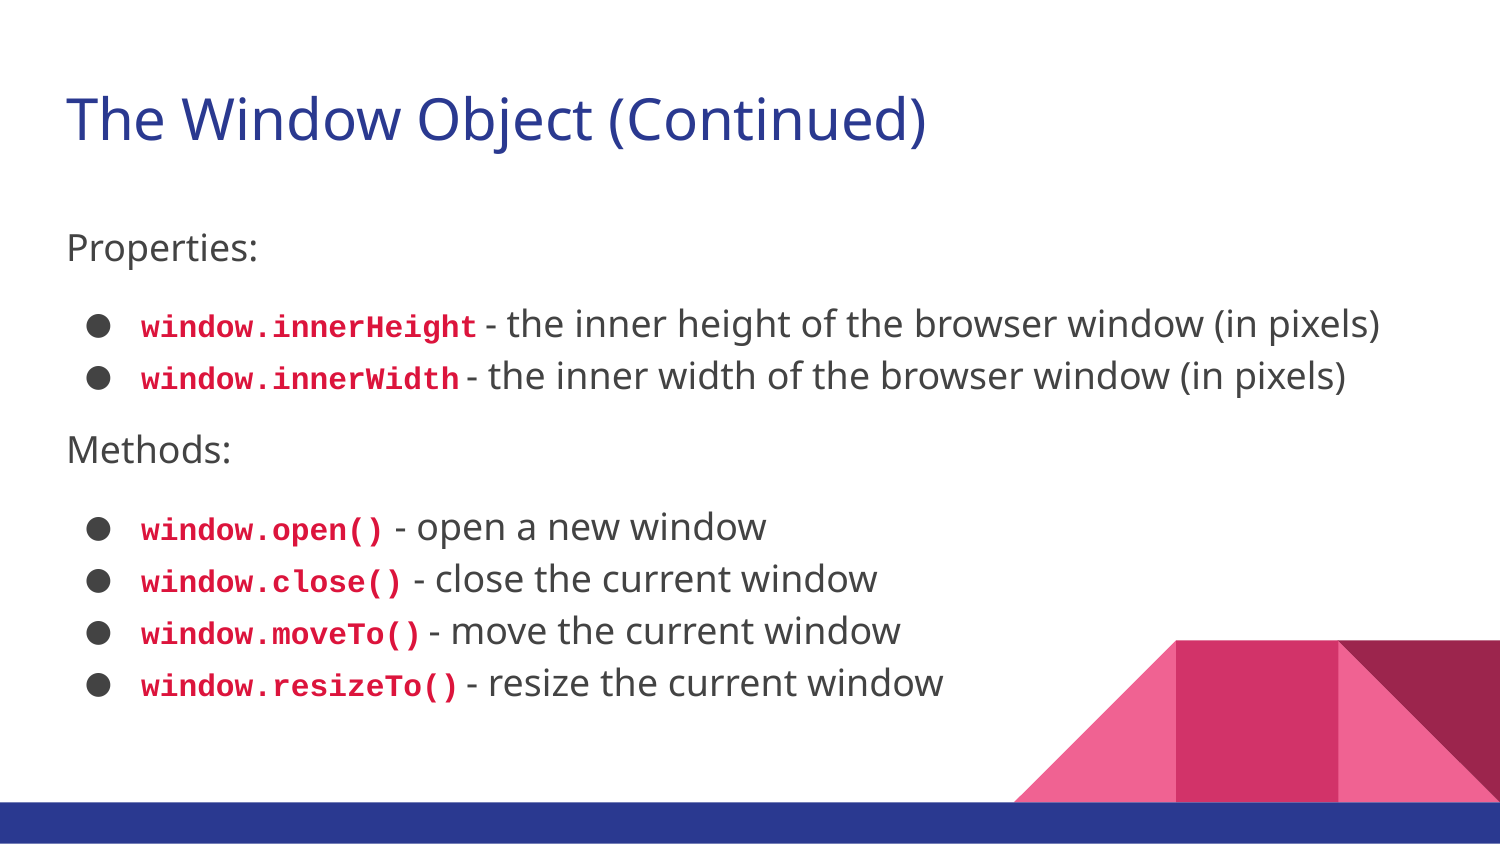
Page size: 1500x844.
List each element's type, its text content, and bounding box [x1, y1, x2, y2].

list Properties: window.innerHeight - the inner height of the browser window (in pixels) window.innerWidth - the inner width of the browser window (in pixels) Methods: window.open() - open a new window window.close() - close the current window window.moveTo() - move the current window window.resizeTo() - resize the current window [51, 201, 1449, 750]
title The Window Object (Continued) [51, 67, 1449, 167]
